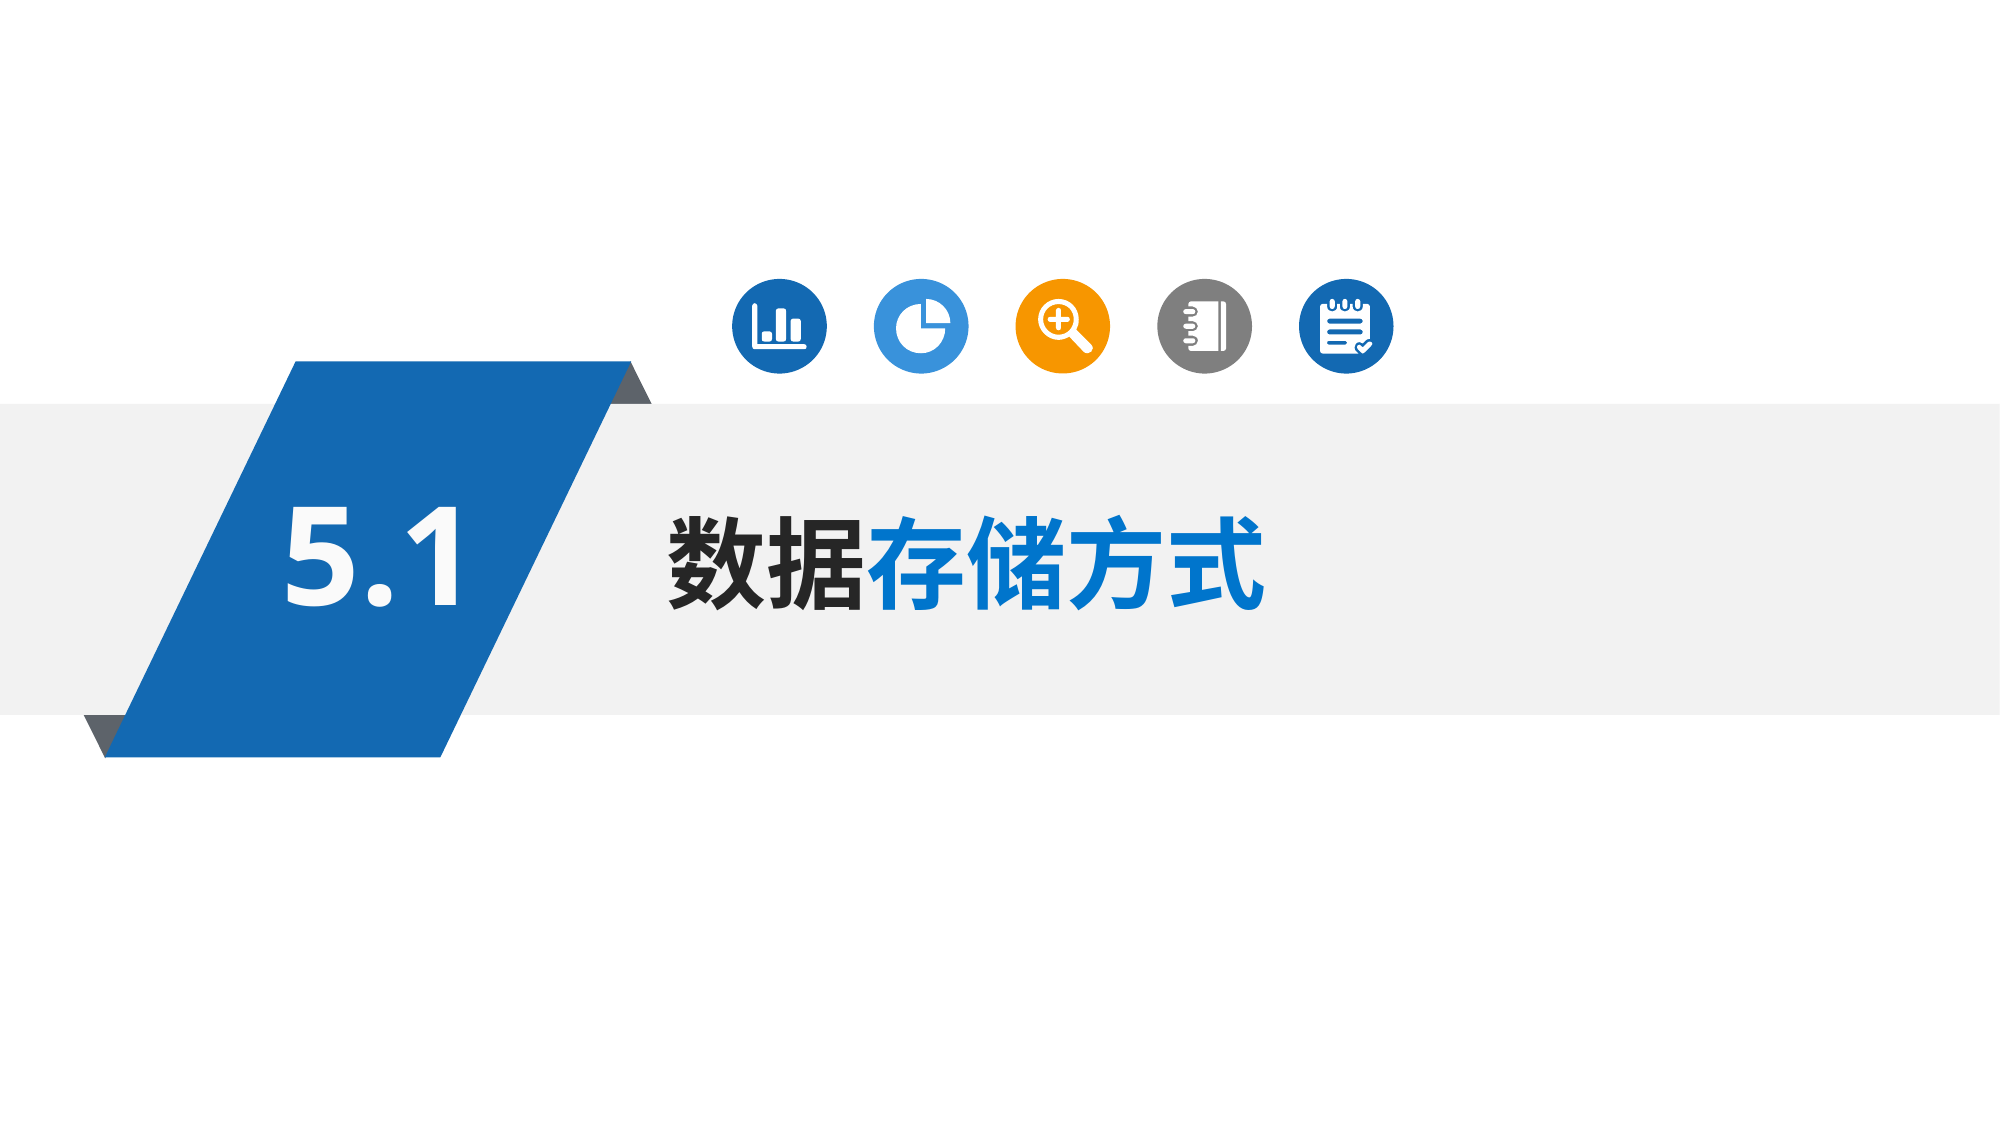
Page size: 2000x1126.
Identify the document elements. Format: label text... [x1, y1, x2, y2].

text_box 5.1 [266, 460, 552, 641]
text_box 数据存储方式 [651, 494, 1756, 630]
